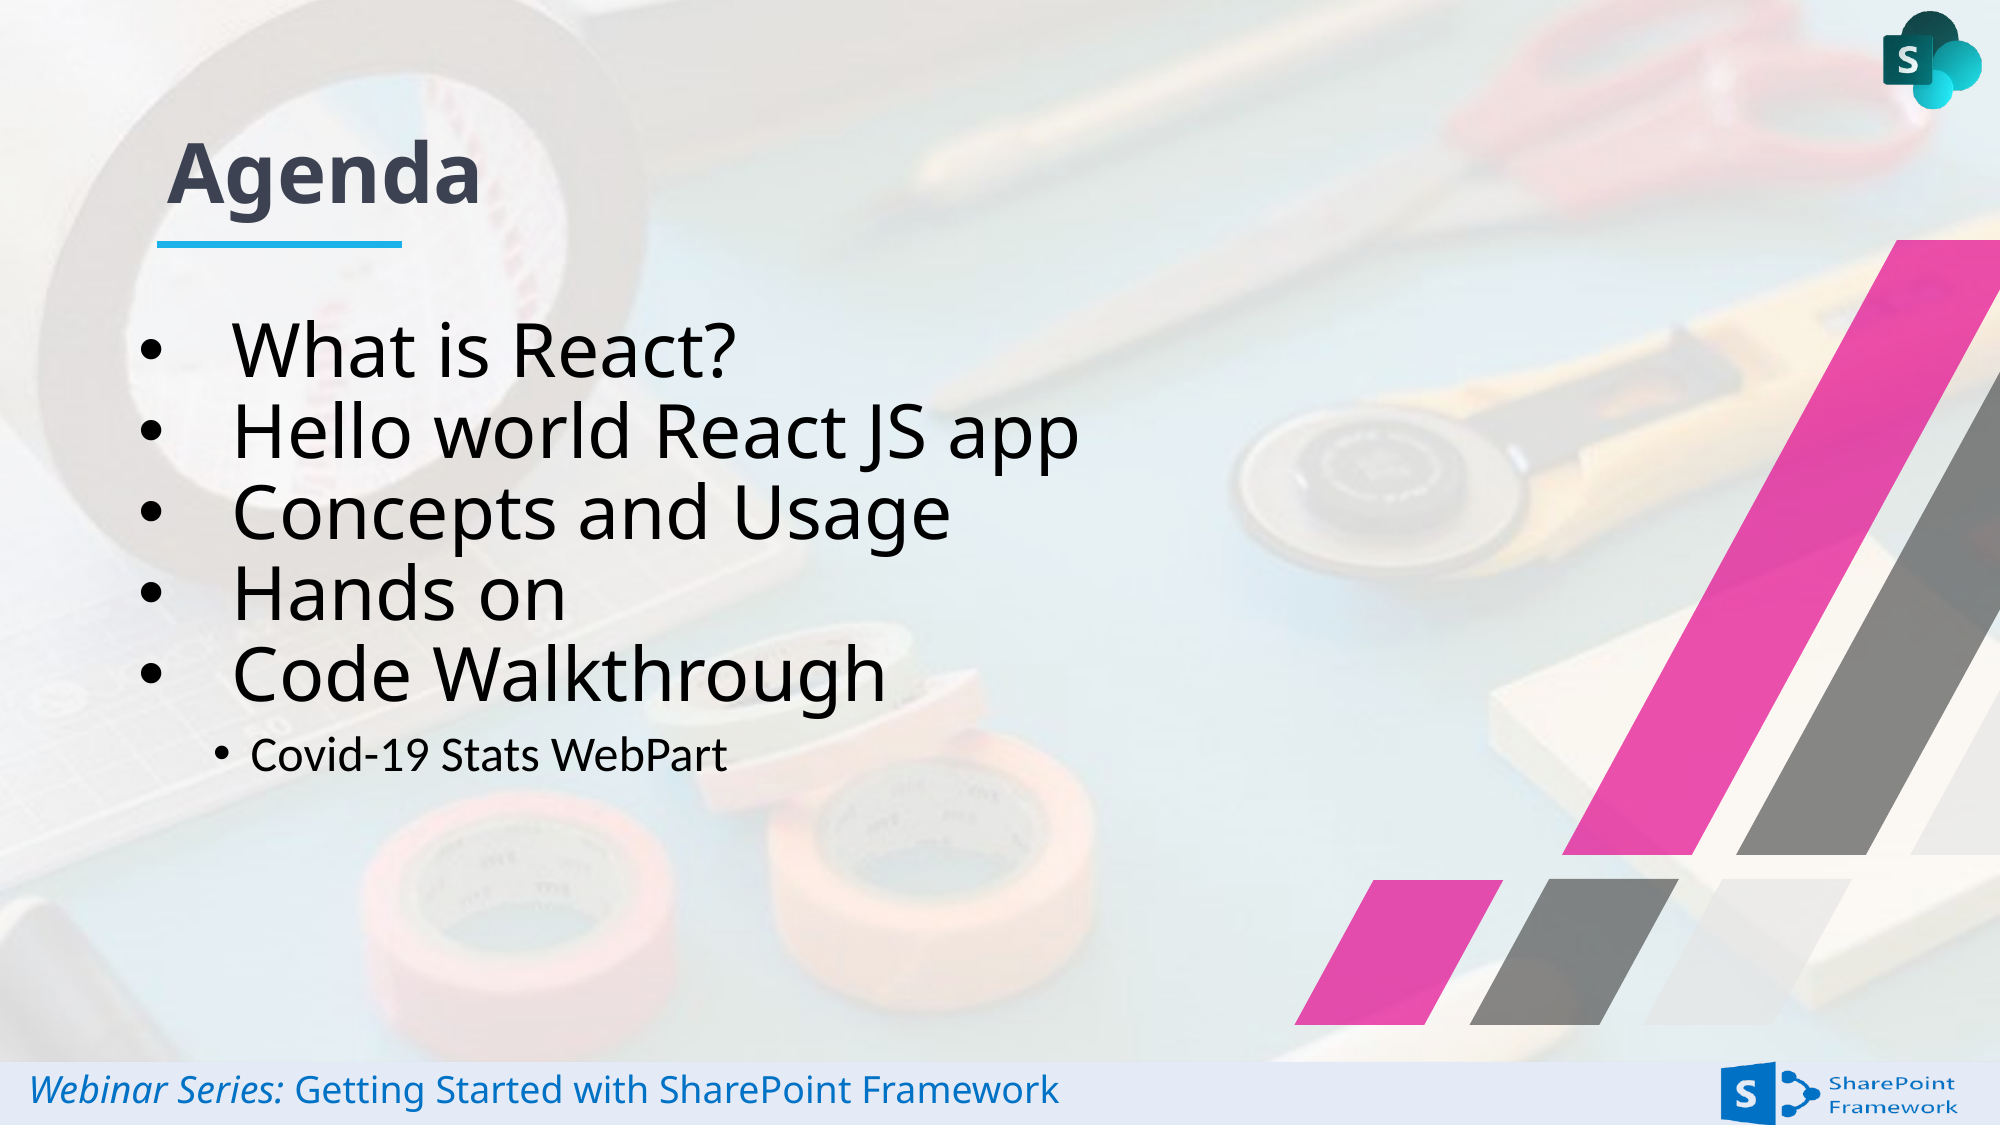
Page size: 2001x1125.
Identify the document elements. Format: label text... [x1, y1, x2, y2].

picture [1881, 9, 1984, 111]
list What is React? Hello world React JS app Concepts and Usage Hands on Code Walkthrough Covid-19 Stats WebPart [138, 312, 1415, 787]
picture [0, 1057, 2000, 1125]
